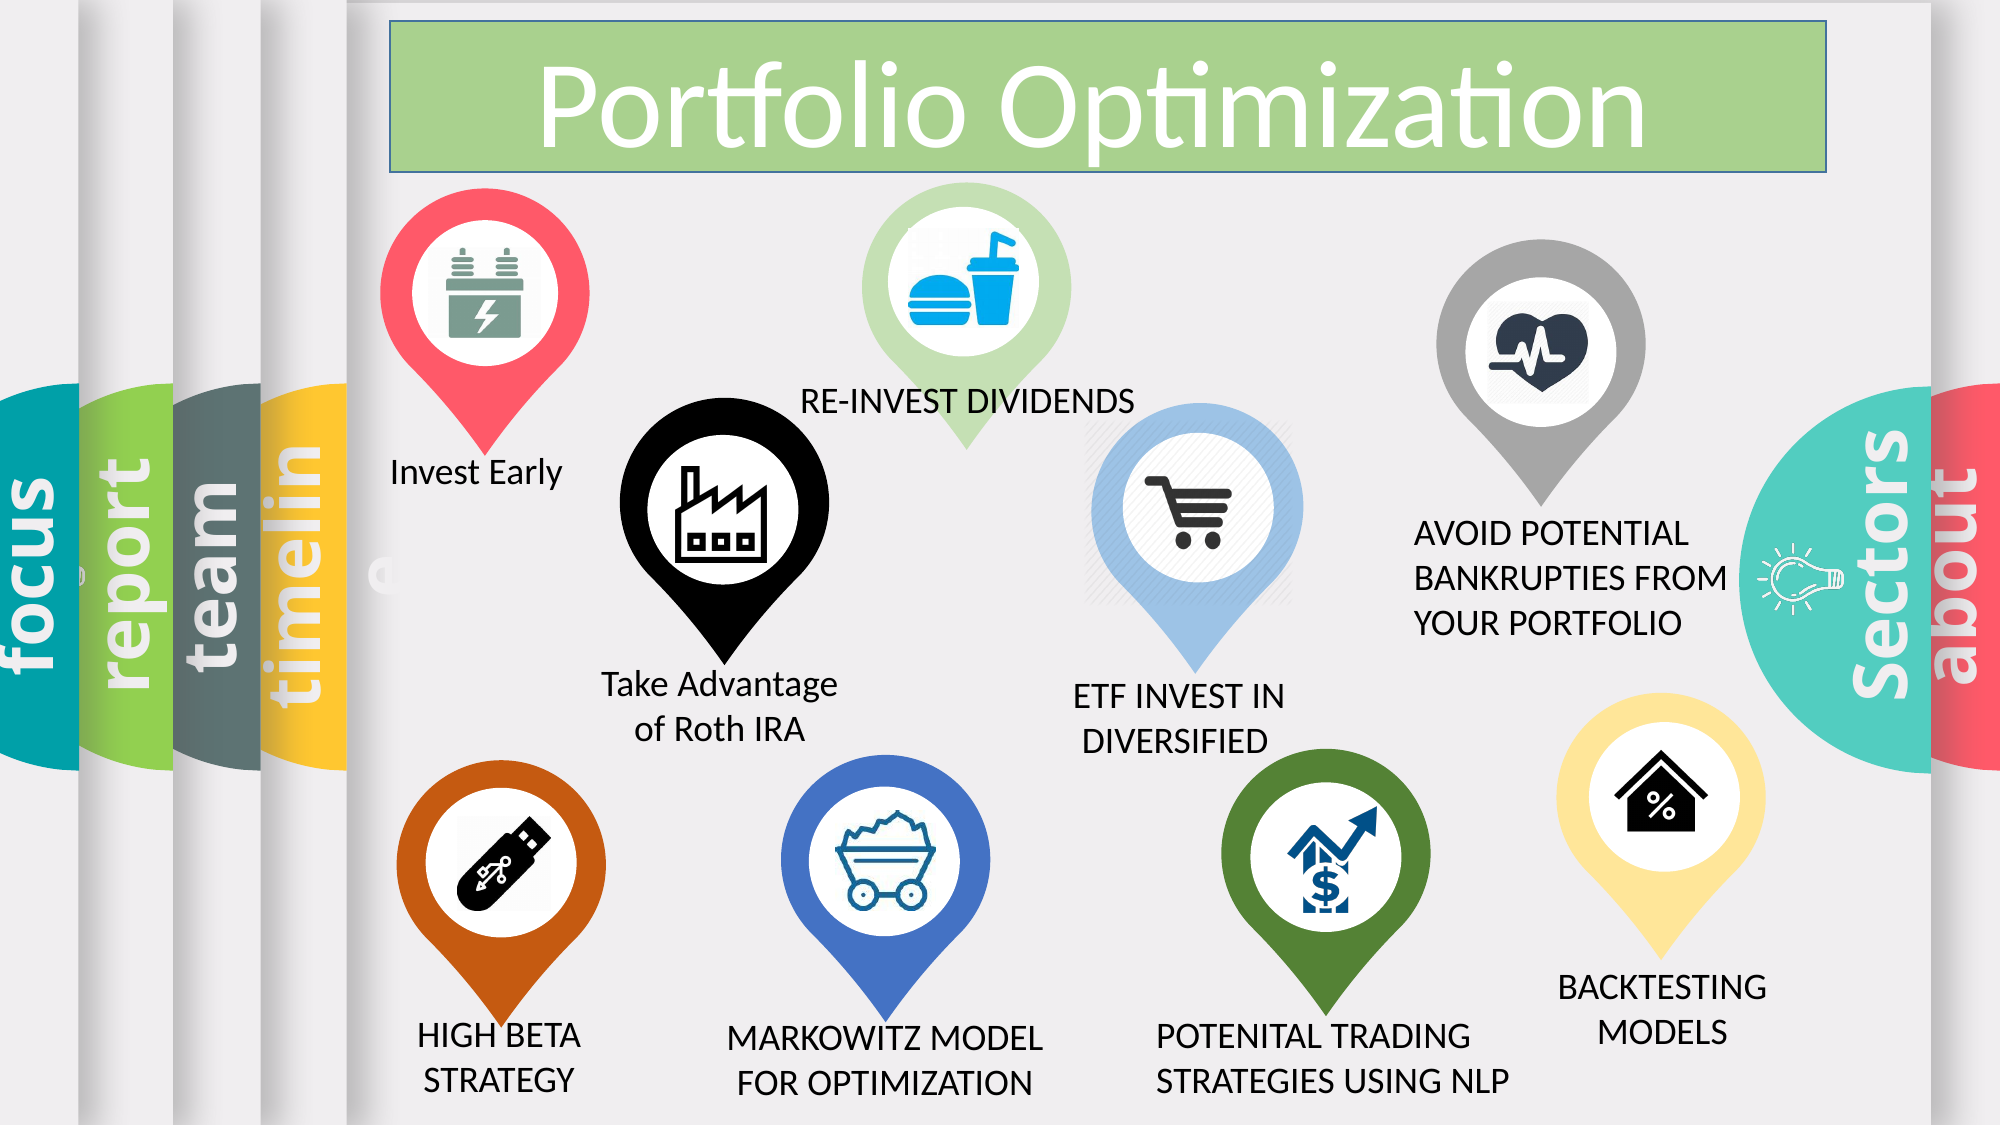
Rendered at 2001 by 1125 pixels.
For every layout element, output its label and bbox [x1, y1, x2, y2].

text_box [619, 397, 830, 608]
text_box [396, 760, 606, 970]
text_box [347, 0, 2000, 1125]
text_box [0, 0, 80, 1125]
picture [1083, 419, 1293, 606]
picture [675, 466, 767, 564]
picture [835, 810, 936, 911]
picture [428, 247, 541, 338]
text_box [173, 0, 261, 1125]
picture [457, 816, 551, 911]
text_box [1090, 404, 1305, 614]
text_box [261, 0, 347, 1125]
text_box [347, 2, 1931, 1125]
text_box [861, 182, 1072, 392]
text_box [1221, 748, 1431, 959]
picture [1607, 736, 1715, 845]
text_box [1436, 239, 1646, 449]
picture [1486, 301, 1589, 404]
text_box [80, 0, 173, 1125]
text_box [780, 754, 991, 965]
text_box [380, 188, 590, 398]
picture [1287, 806, 1377, 913]
picture [907, 228, 1019, 328]
